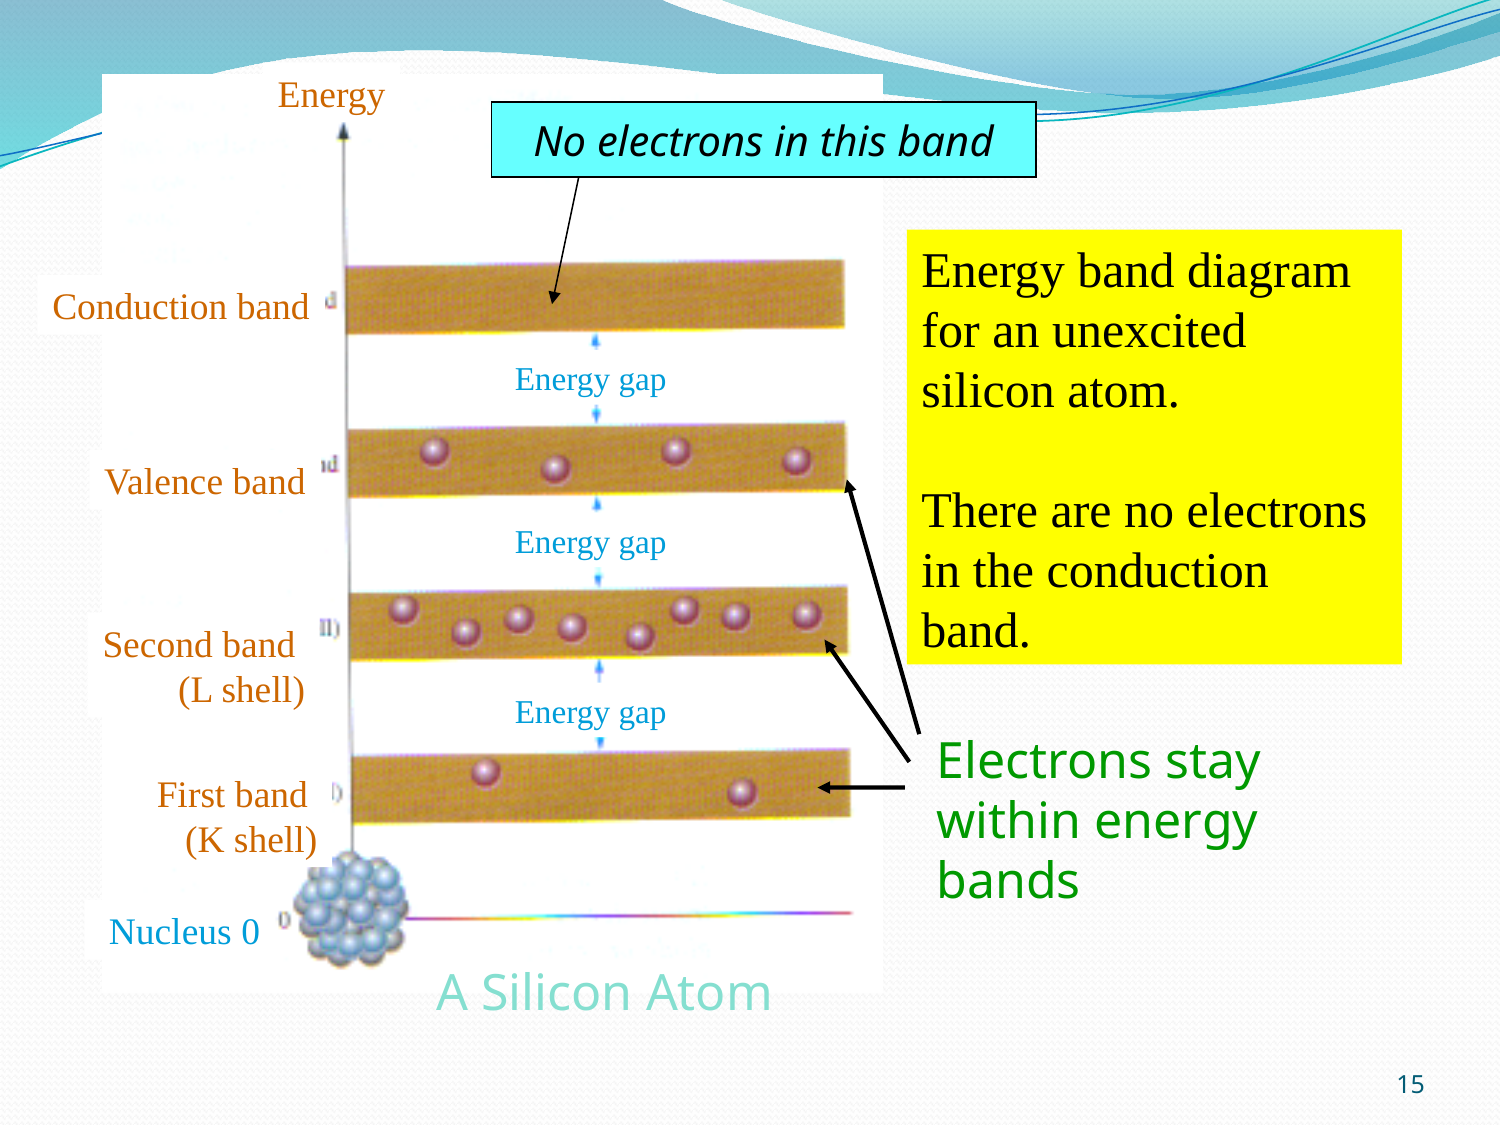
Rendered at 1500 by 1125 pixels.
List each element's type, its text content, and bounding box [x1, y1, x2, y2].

slide_number 15 [1299, 1042, 1425, 1103]
text_box Energy band diagram for an unexcited silicon atom. There are no electrons in the conduction band. [906, 229, 1402, 665]
text_box Electrons stay within energy bands [921, 721, 1419, 917]
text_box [491, 101, 1037, 305]
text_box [906, 229, 1043, 317]
text_box Free (conduction) electron from Antimony atom [484, 103, 883, 317]
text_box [37, 62, 883, 1028]
